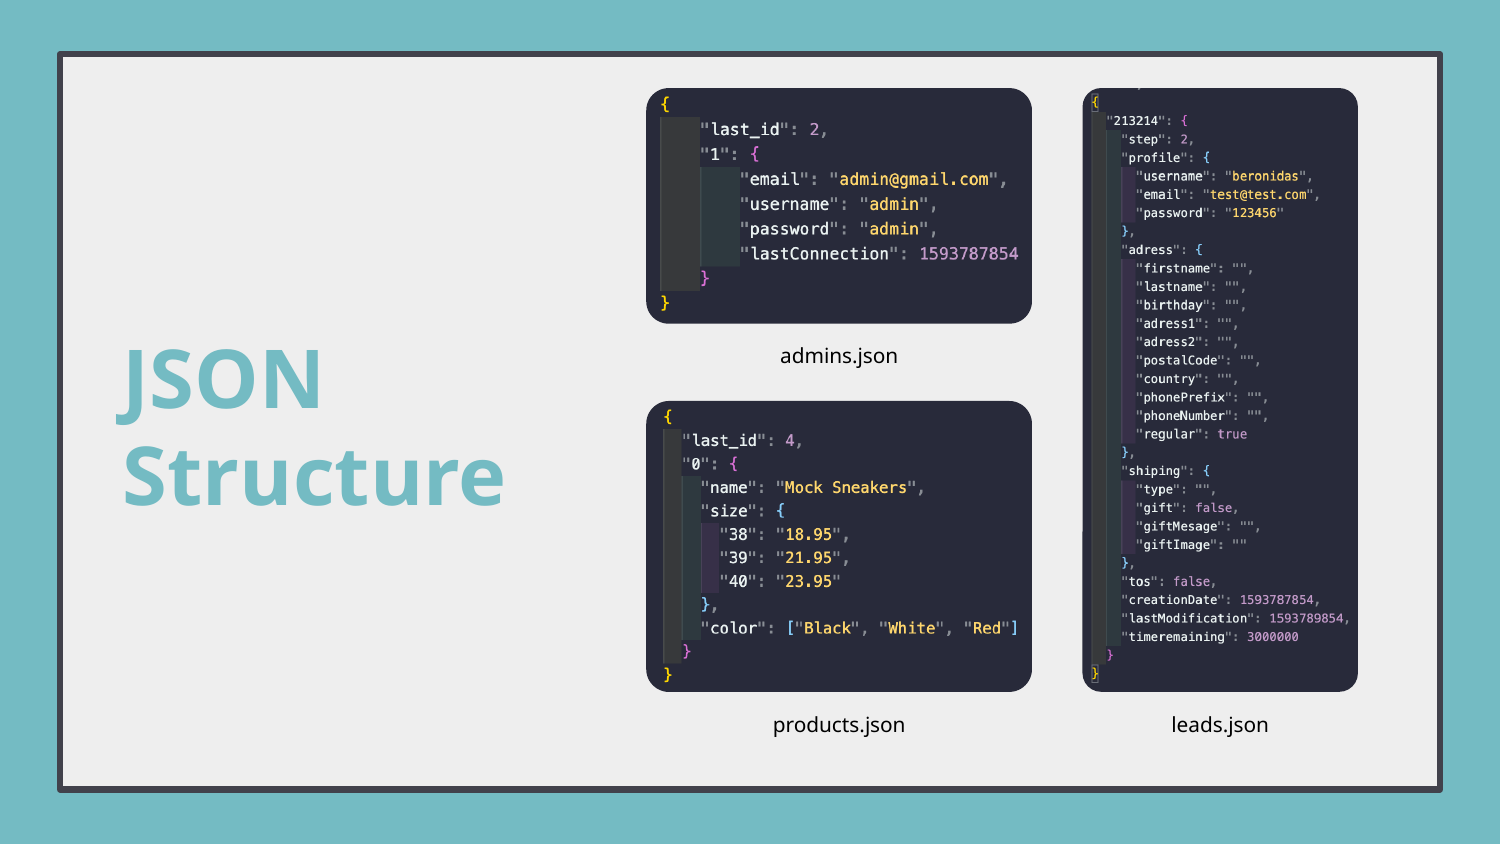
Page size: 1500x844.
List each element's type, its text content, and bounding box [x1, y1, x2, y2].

text_box admins.json [764, 332, 914, 388]
picture [645, 400, 1033, 693]
picture [1082, 87, 1359, 693]
picture [645, 87, 1033, 324]
text_box JSON Structure [108, 312, 535, 532]
text_box products.json [726, 700, 952, 756]
text_box leads.json [1107, 700, 1333, 756]
